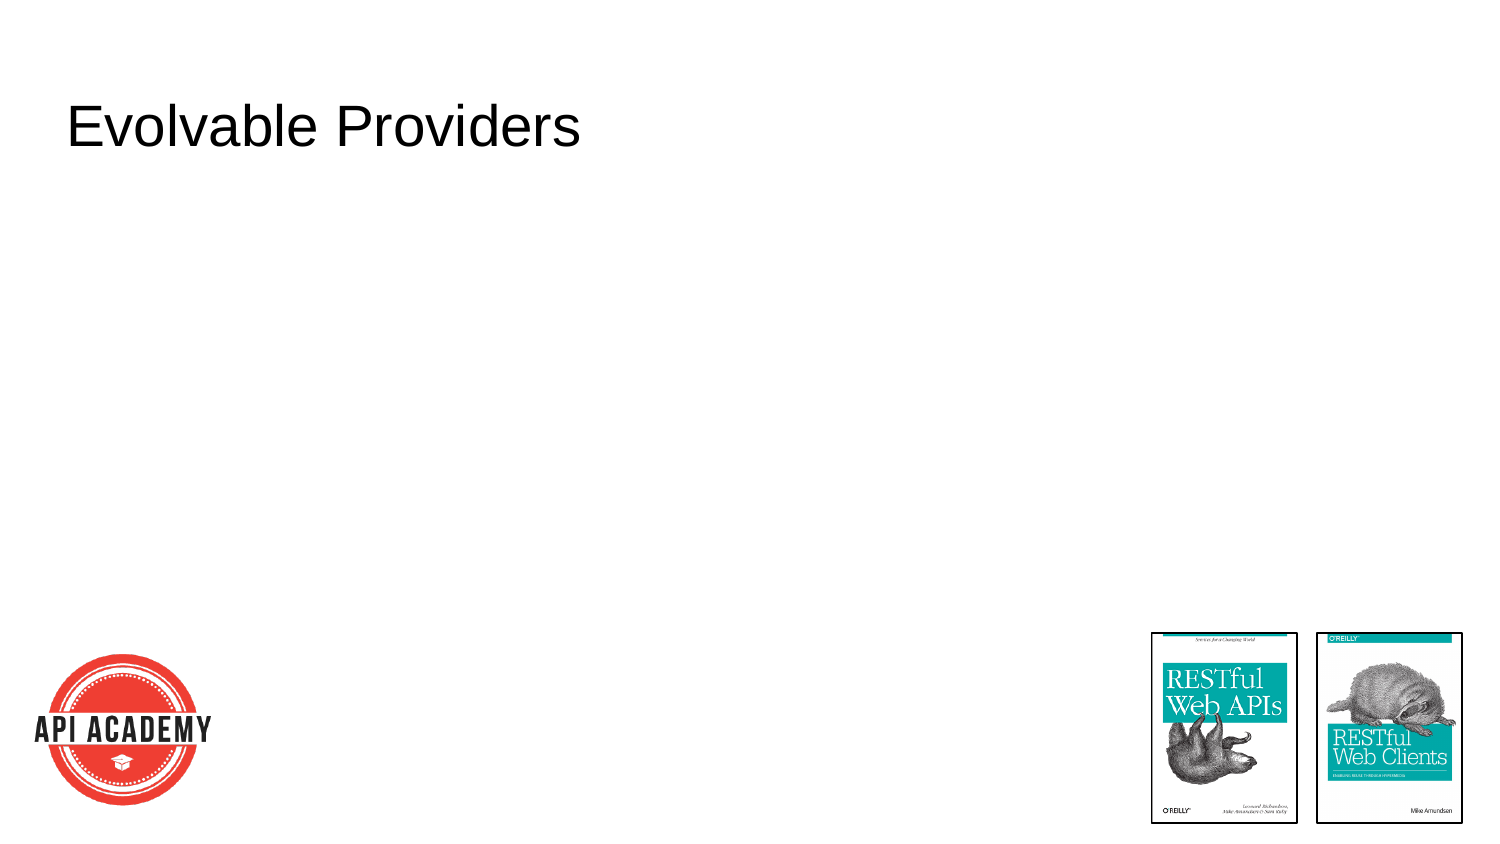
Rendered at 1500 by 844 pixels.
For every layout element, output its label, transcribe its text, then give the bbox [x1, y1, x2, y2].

picture [32, 638, 212, 818]
picture [1318, 634, 1461, 822]
title Evolvable Providers [51, 72, 1449, 167]
picture [1152, 634, 1296, 822]
